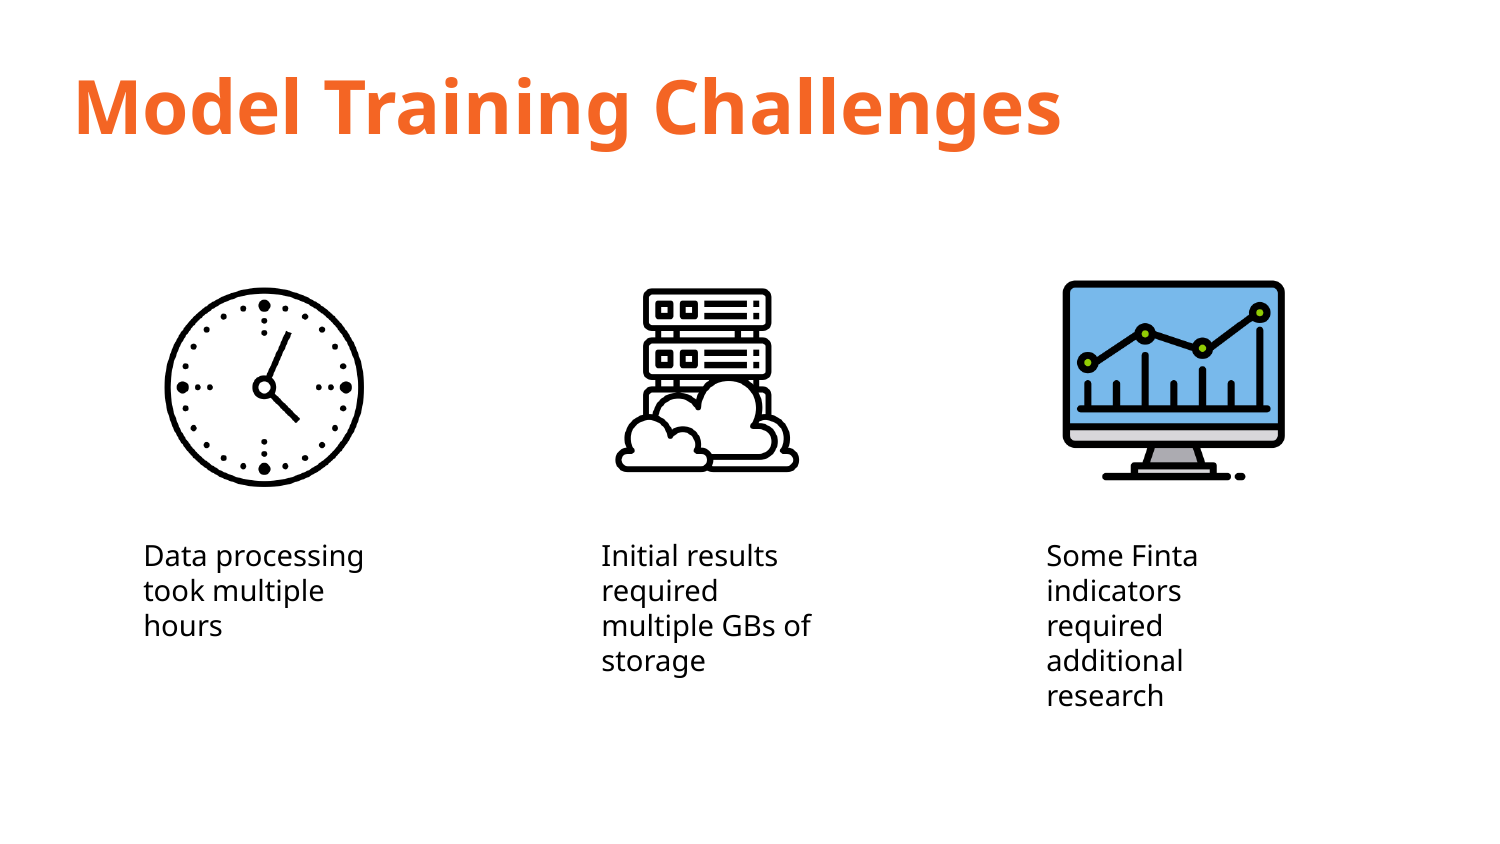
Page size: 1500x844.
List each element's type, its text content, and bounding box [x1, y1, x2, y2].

picture [609, 282, 805, 478]
text_box Data processing took multiple hours [128, 522, 422, 658]
picture [143, 265, 386, 508]
picture [1059, 265, 1288, 495]
text_box Initial results required multiple GBs of storage [586, 522, 828, 693]
text_box Some Finta indicators required additional research [1031, 522, 1316, 728]
title Model Training Challenges [57, 44, 1443, 171]
